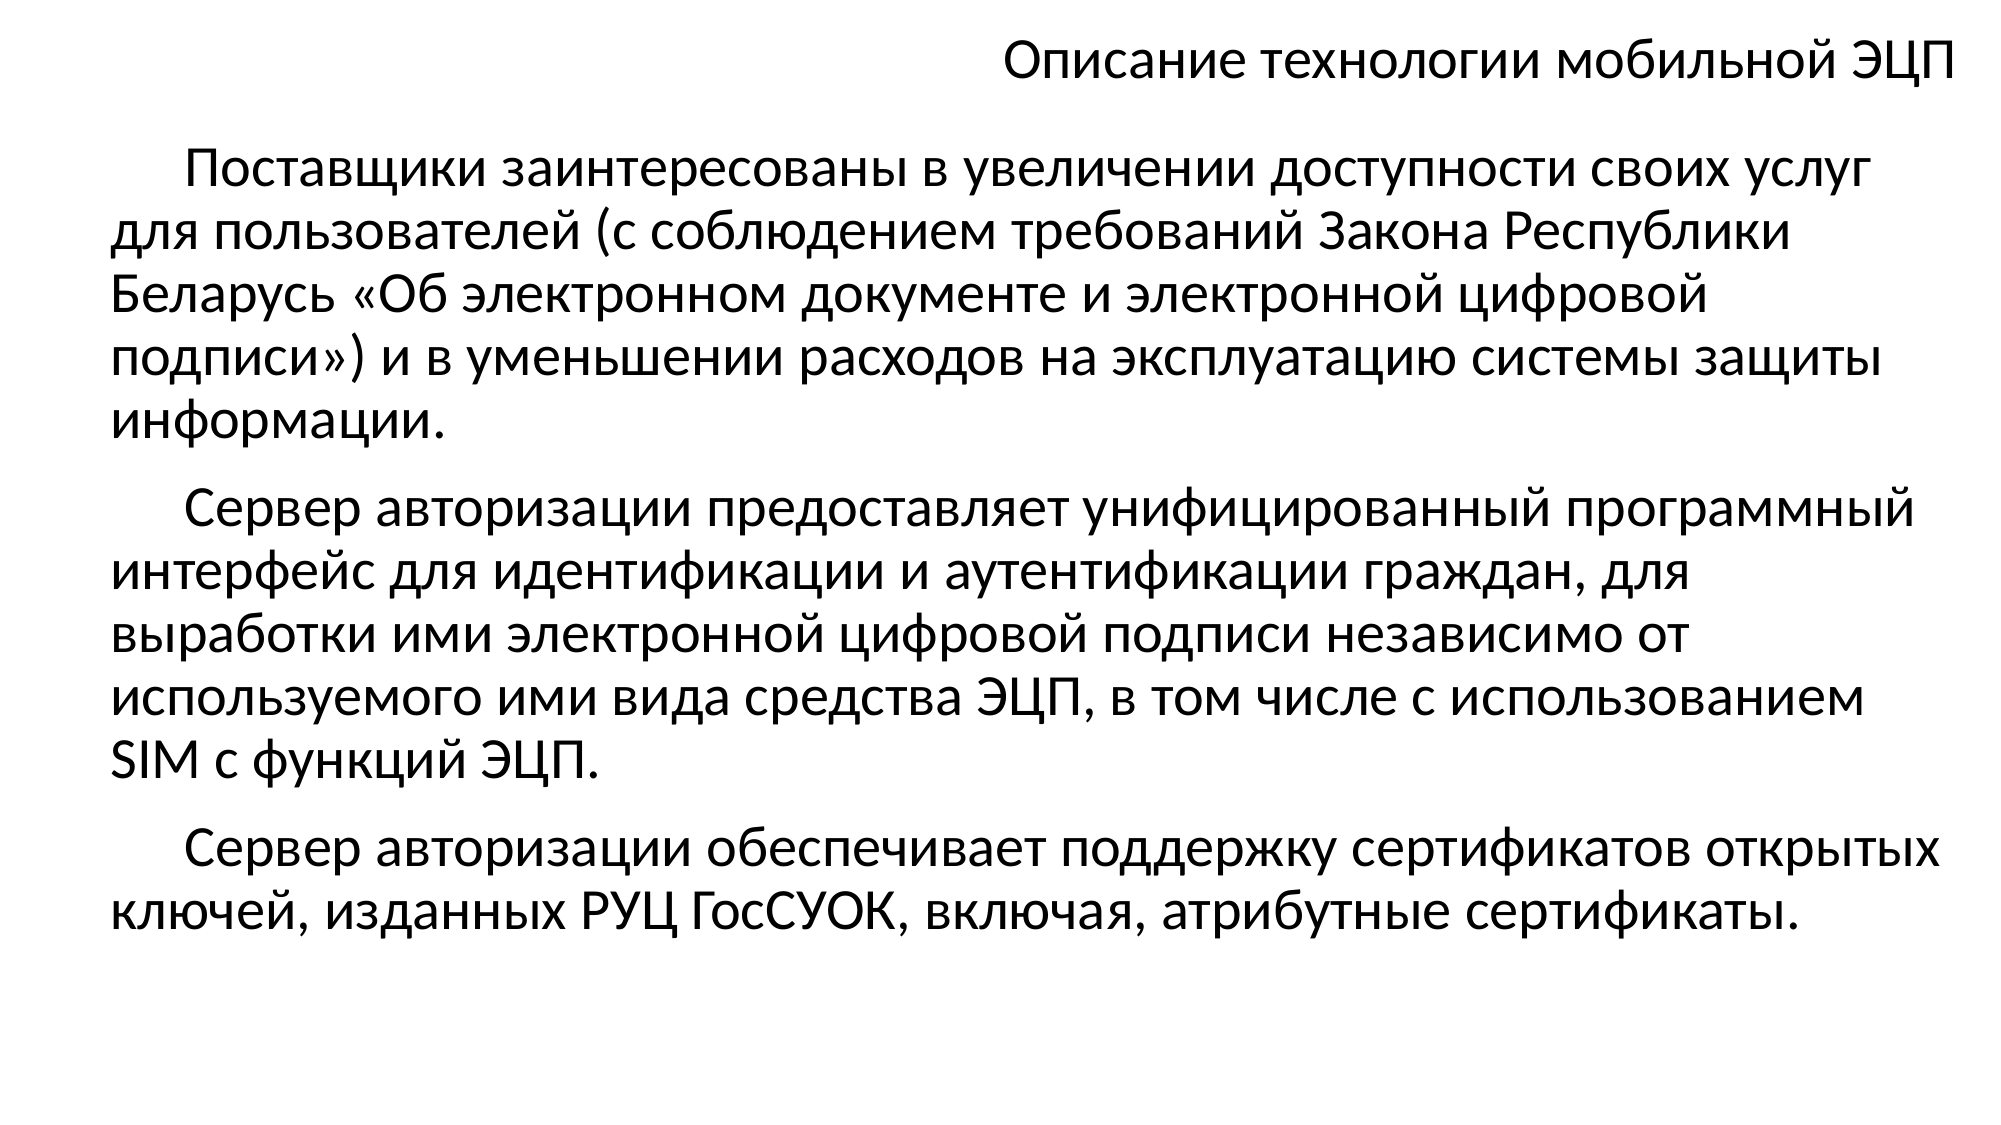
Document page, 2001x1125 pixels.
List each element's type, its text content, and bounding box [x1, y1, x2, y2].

title Описание технологии мобильной ЭЦП [34, 16, 1973, 104]
list Поставщики заинтересованы в увеличении доступности своих услуг для пользователей (с соблюдением требований Закона Республики Беларусь «Об электронном документе и электронной цифровой подписи») и в уменьшении расходов на эксплуатацию системы защиты информации. Сервер авторизации предоставляет унифицированный программный интерфейс для идентификации и аутентификации граждан, для выработки ими электронной цифровой подписи независимо от используемого ими вида средства ЭЦП, в том числе с использованием SIM с функций ЭЦП. Сервер авторизации обеспечивает поддержку сертификатов открытых ключей, изданных РУЦ ГосСУОК, включая, атрибутные сертификаты. [95, 129, 1973, 1073]
